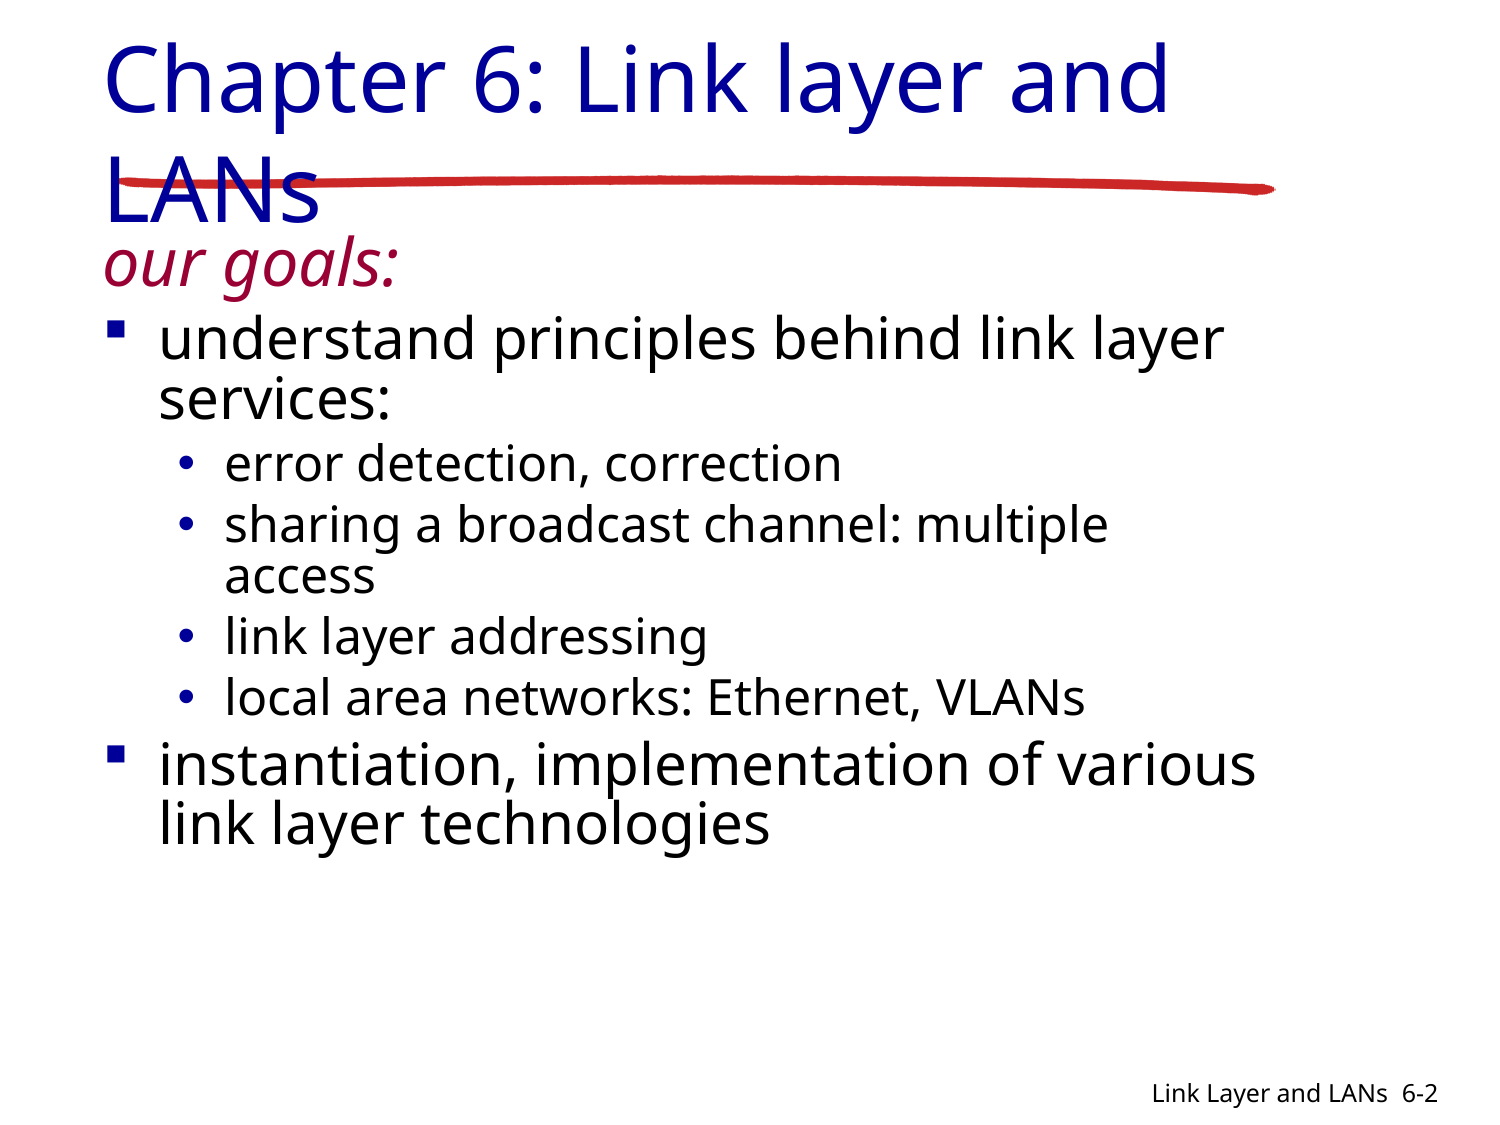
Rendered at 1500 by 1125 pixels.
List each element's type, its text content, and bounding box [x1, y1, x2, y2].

picture [108, 170, 1289, 201]
slide_number 6-2 [1387, 1069, 1478, 1115]
title Chapter 6: Link layer and LANs [87, 37, 1363, 225]
list our goals: understand principles behind link layer services: error detection, correction sharing a broadcast channel: multiple access link layer addressing local area networks: Ethernet, VLANs instantiation, implementation of various link layer technologies [87, 224, 1286, 988]
footer Link Layer and LANs [1045, 1069, 1404, 1110]
